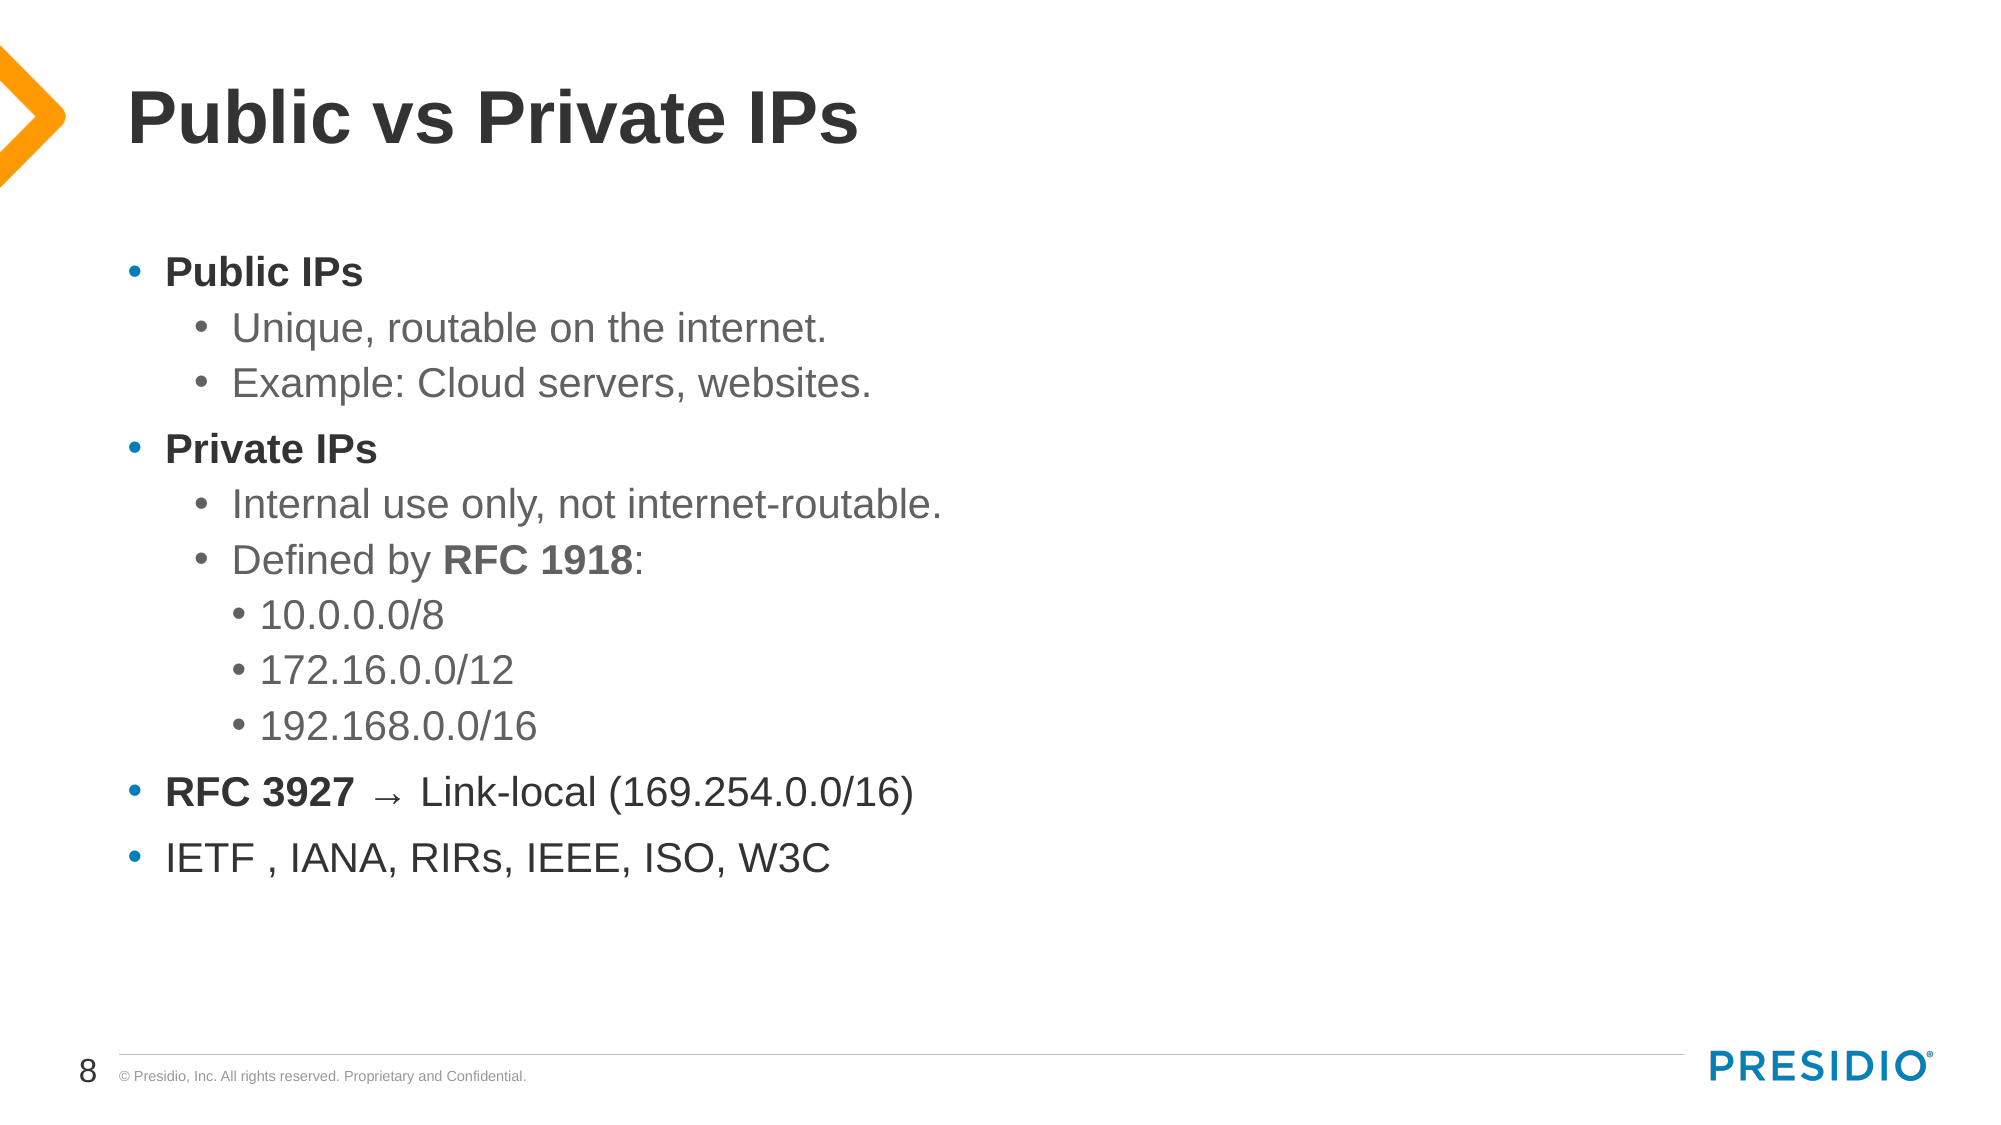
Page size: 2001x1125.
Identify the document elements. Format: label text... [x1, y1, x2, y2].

picture [0, 45, 66, 188]
slide_number 8 [0, 1039, 113, 1100]
title Public vs Private IPs [112, 39, 1927, 200]
list Public IPs Unique, routable on the internet. Example: Cloud servers, websites. Private IPs Internal use only, not internet-routable. Defined by RFC 1918: 10.0.0.0/8 172.16.0.0/12 192.168.0.0/16 RFC 3927 → Link-local (169.254.0.0/16) IETF , IANA, RIRs, IEEE, ISO, W3C [112, 243, 1877, 957]
picture [1706, 1043, 1937, 1088]
